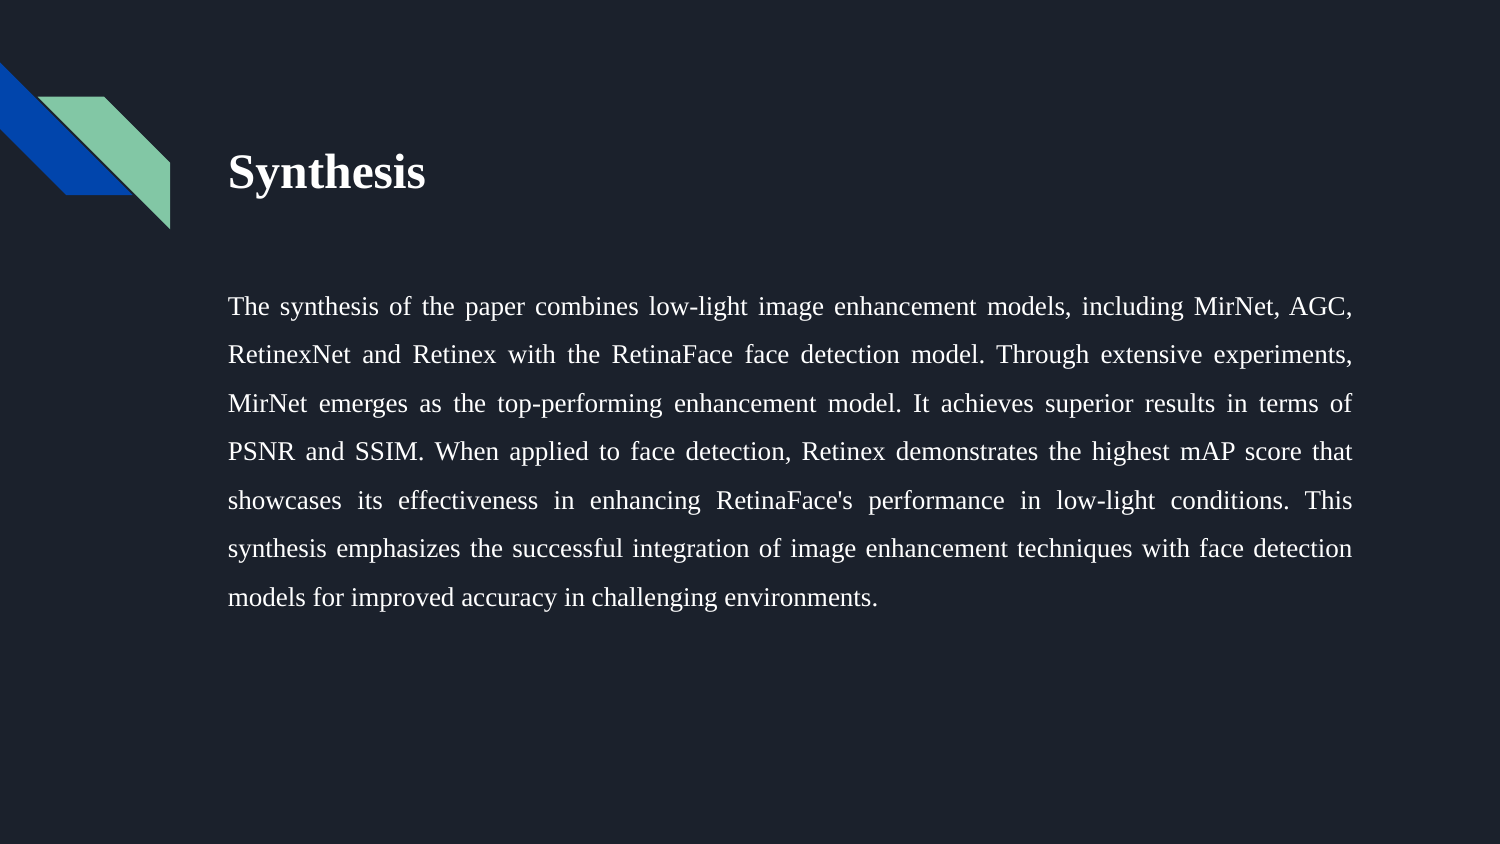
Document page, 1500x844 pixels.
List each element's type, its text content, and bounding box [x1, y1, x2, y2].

list The synthesis of the paper combines low-light image enhancement models, including MirNet, AGC, RetinexNet and Retinex with the RetinaFace face detection model. Through extensive experiments, MirNet emerges as the top-performing enhancement model. It achieves superior results in terms of PSNR and SSIM. When applied to face detection, Retinex demonstrates the highest mAP score that showcases its effectiveness in enhancing RetinaFace's performance in low-light conditions. This synthesis emphasizes the successful integration of image enhancement techniques with face detection models for improved accuracy in challenging environments. [212, 257, 1368, 735]
title Synthesis [212, 64, 1368, 215]
